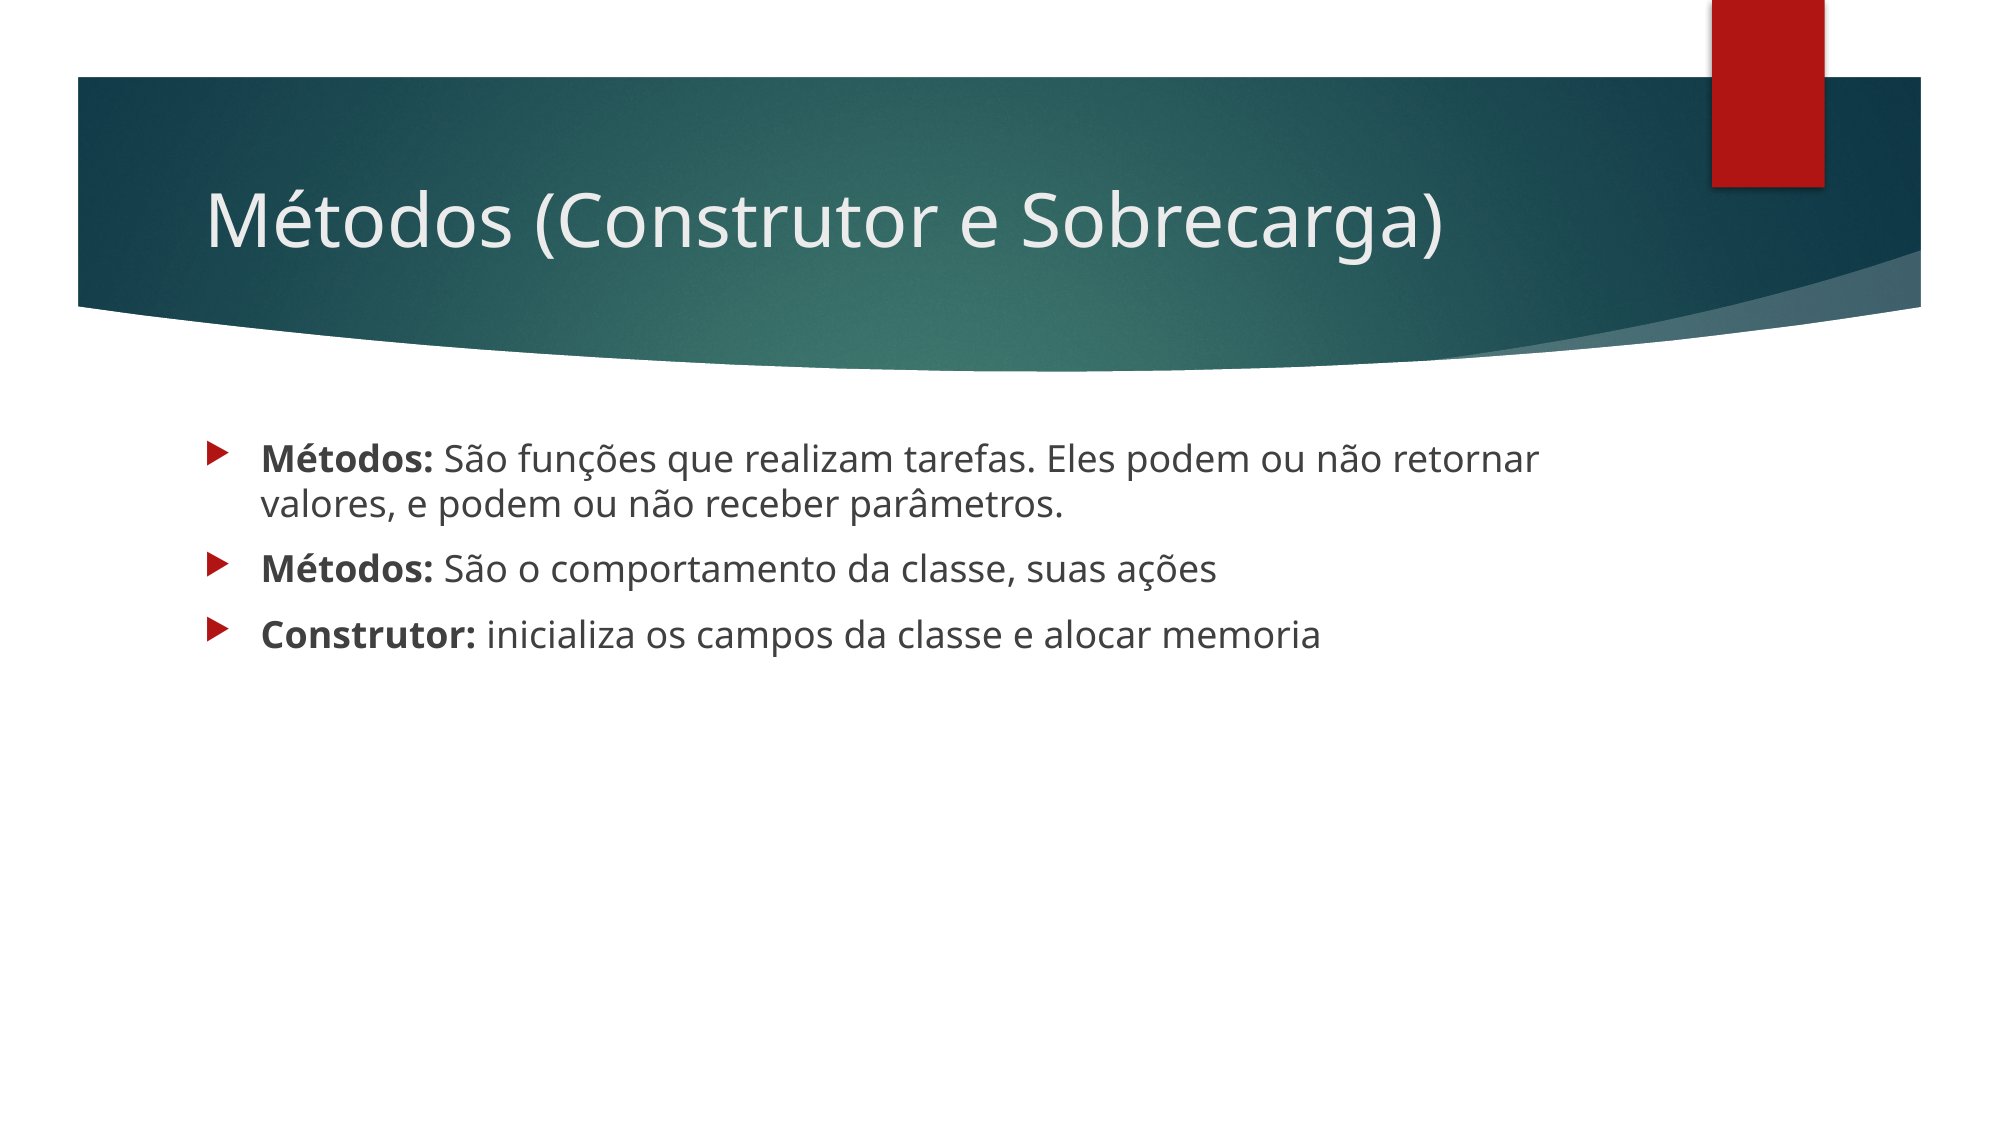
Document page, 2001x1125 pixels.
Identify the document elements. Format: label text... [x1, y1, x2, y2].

title Métodos (Construtor e Sobrecarga) [189, 159, 1638, 276]
list Métodos: São funções que realizam tarefas. Eles podem ou não retornar valores, e podem ou não receber parâmetros. Métodos: São o comportamento da classe, suas ações Construtor: inicializa os campos da classe e alocar memoria [189, 427, 1638, 988]
